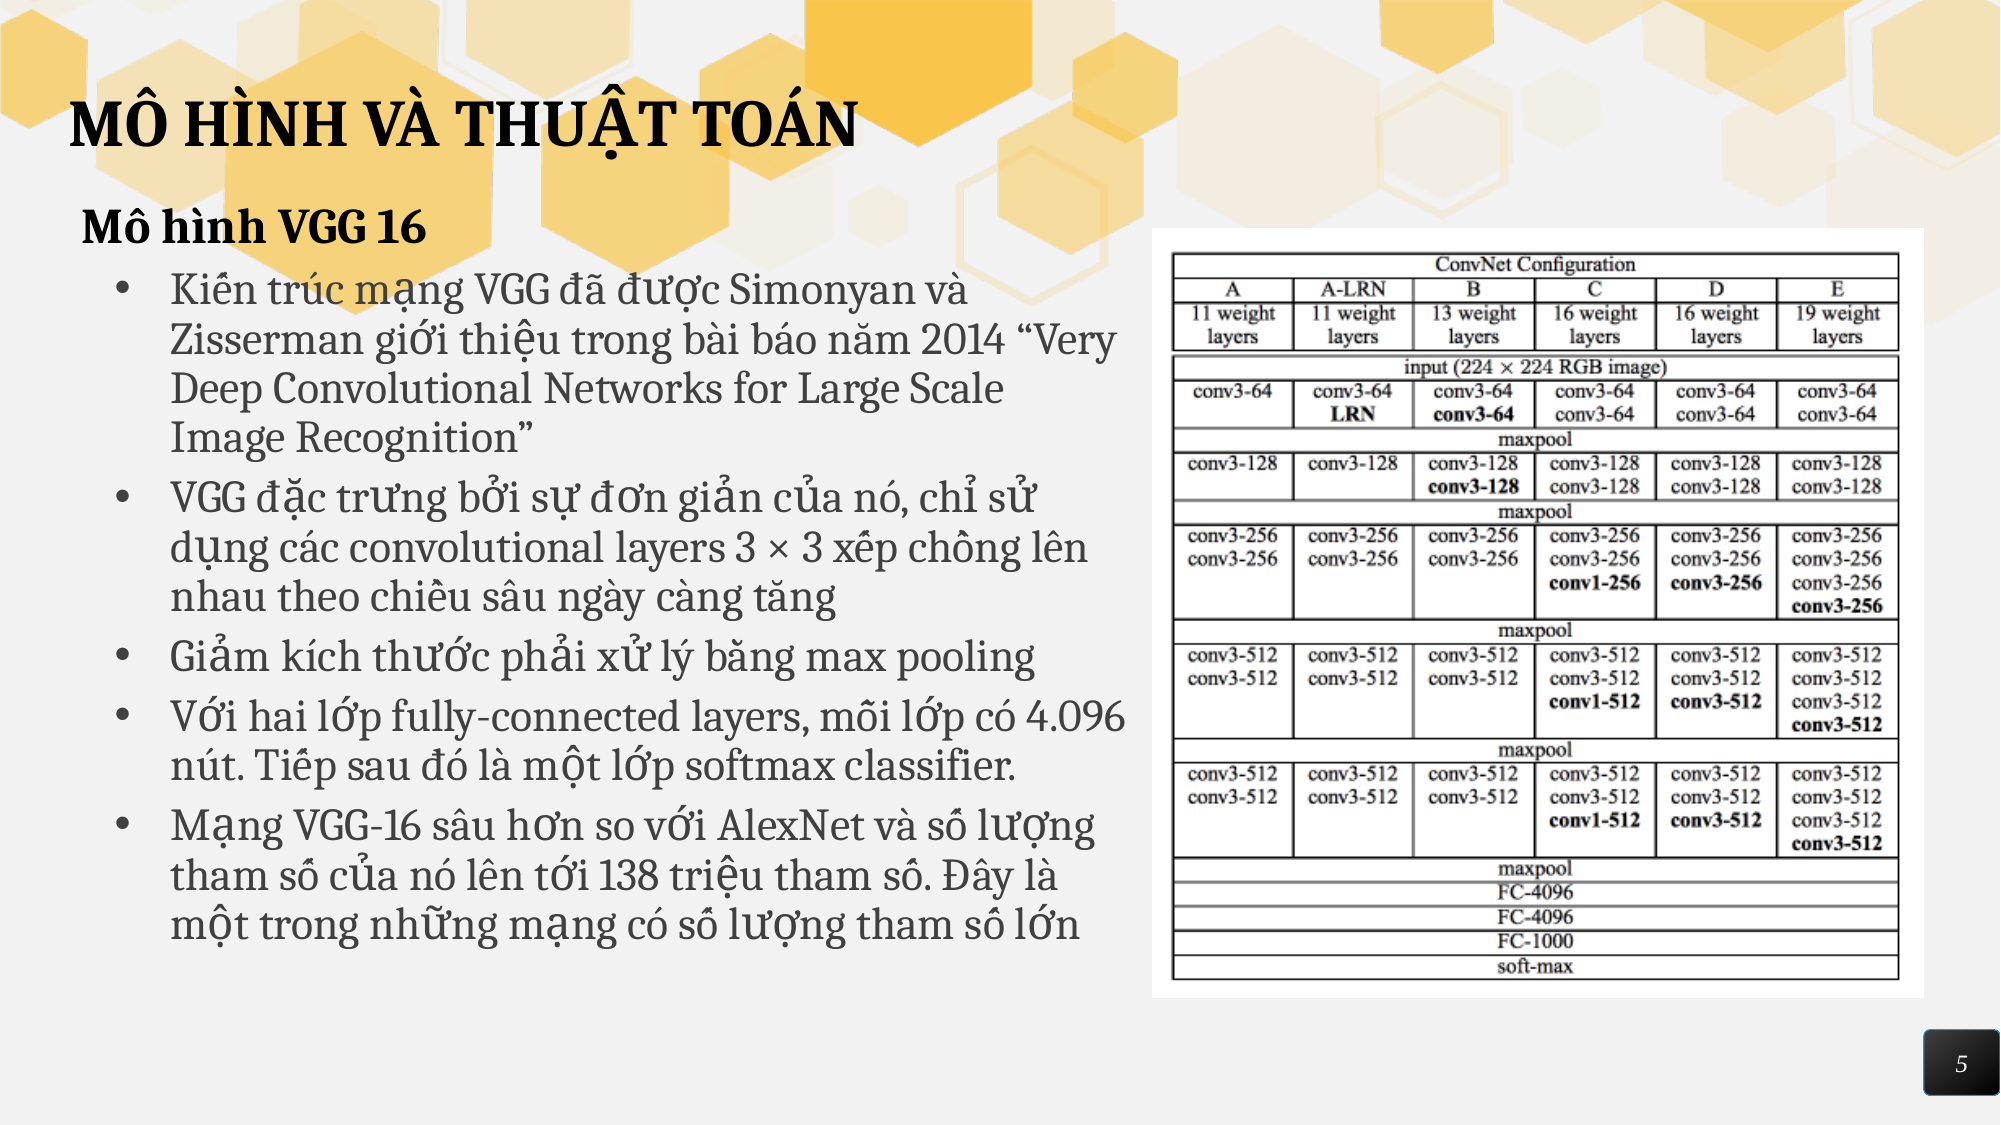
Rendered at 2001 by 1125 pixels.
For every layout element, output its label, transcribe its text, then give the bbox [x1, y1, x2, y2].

title MÔ HÌNH VÀ THUẬT TOÁN [69, 129, 1928, 201]
picture [0, 0, 2000, 1125]
list Mô hình VGG 16 Kiến trúc mạng VGG đã được Simonyan và Zisserman giới thiệu trong bài báo năm 2014 “Very Deep Convolutional Networks for Large Scale Image Recognition” VGG đặc trưng bởi sự đơn giản của nó, chỉ sử dụng các convolutional layers 3 × 3 xếp chồng lên nhau theo chiều sâu ngày càng tăng Giảm kích thước phải xử lý bằng max pooling Với hai lớp fully-connected layers, mỗi lớp có 4.096 nút. Tiếp sau đó là một lớp softmax classifier. Mạng VGG-16 sâu hơn so với AlexNet và số lượng tham số của nó lên tới 138 triệu tham số. Đây là một trong những mạng có số lượng tham số lớn [70, 200, 1131, 1055]
slide_number 5 [1923, 1029, 2000, 1096]
